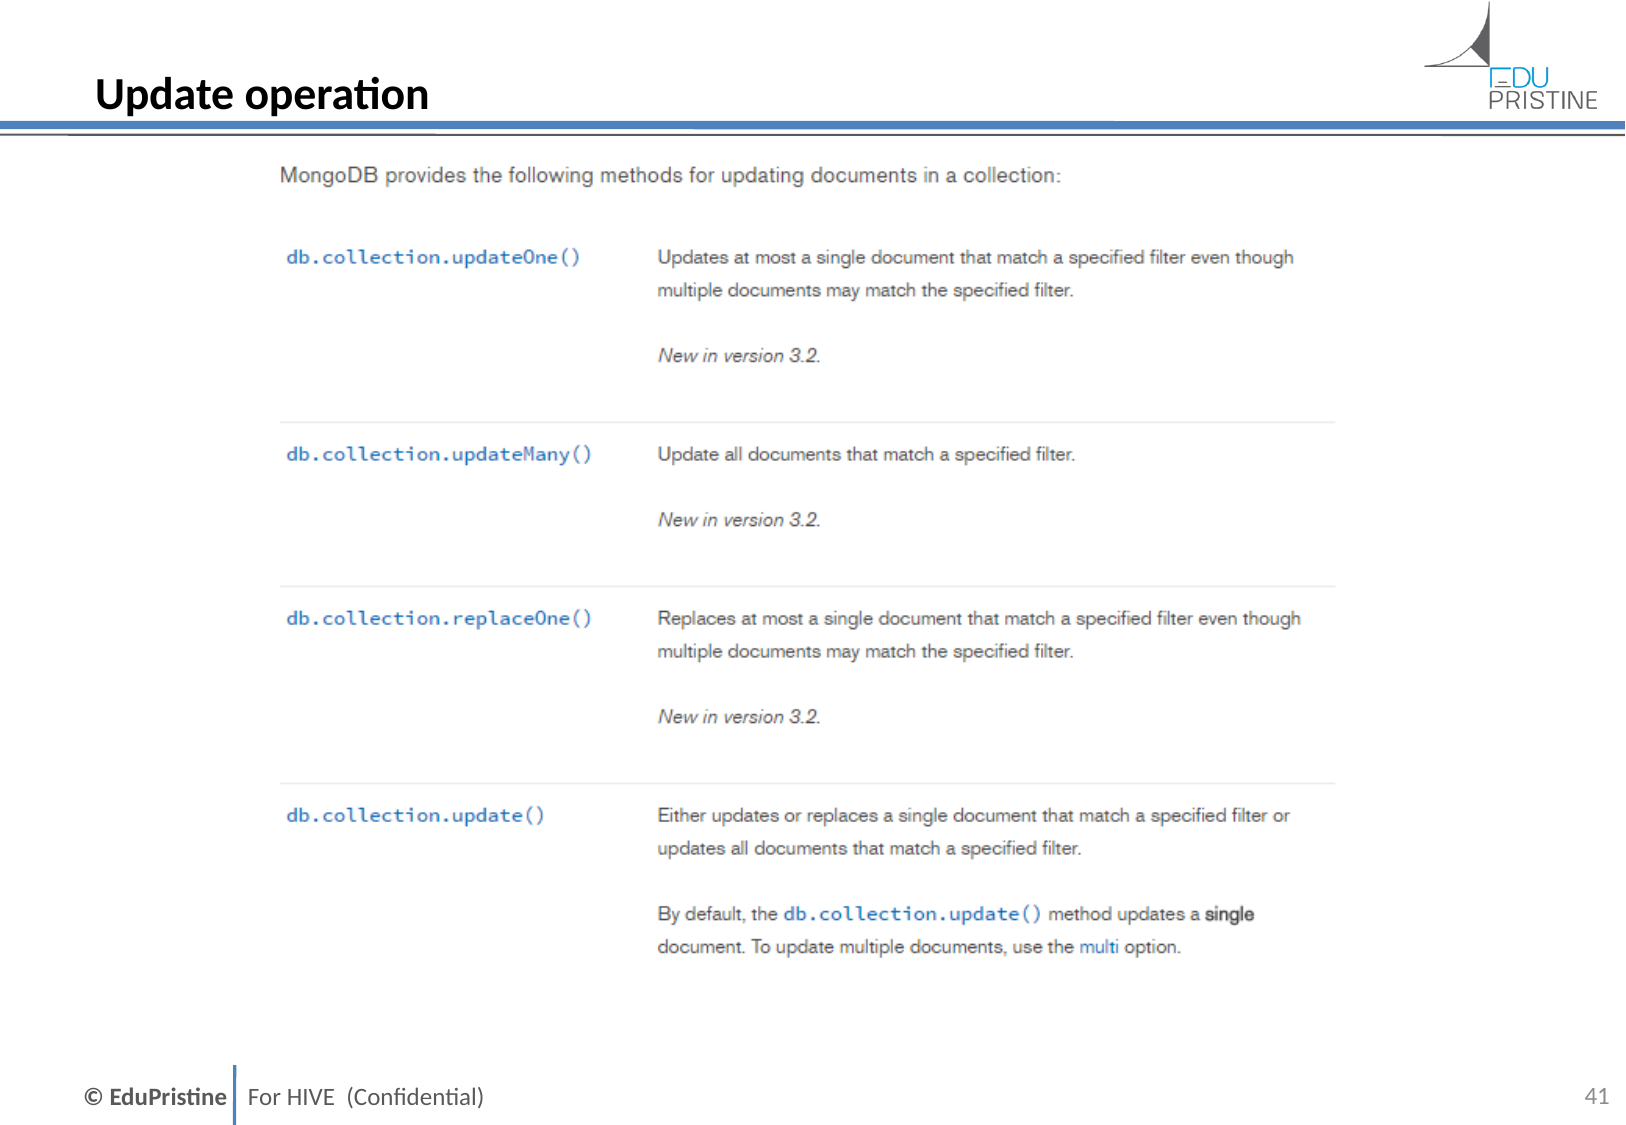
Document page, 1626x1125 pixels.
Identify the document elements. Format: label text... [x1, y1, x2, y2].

slide_number 40 [1543, 1065, 1625, 1125]
picture [1424, 1, 1597, 109]
picture [266, 155, 1359, 969]
title Update operation [87, 10, 1416, 126]
